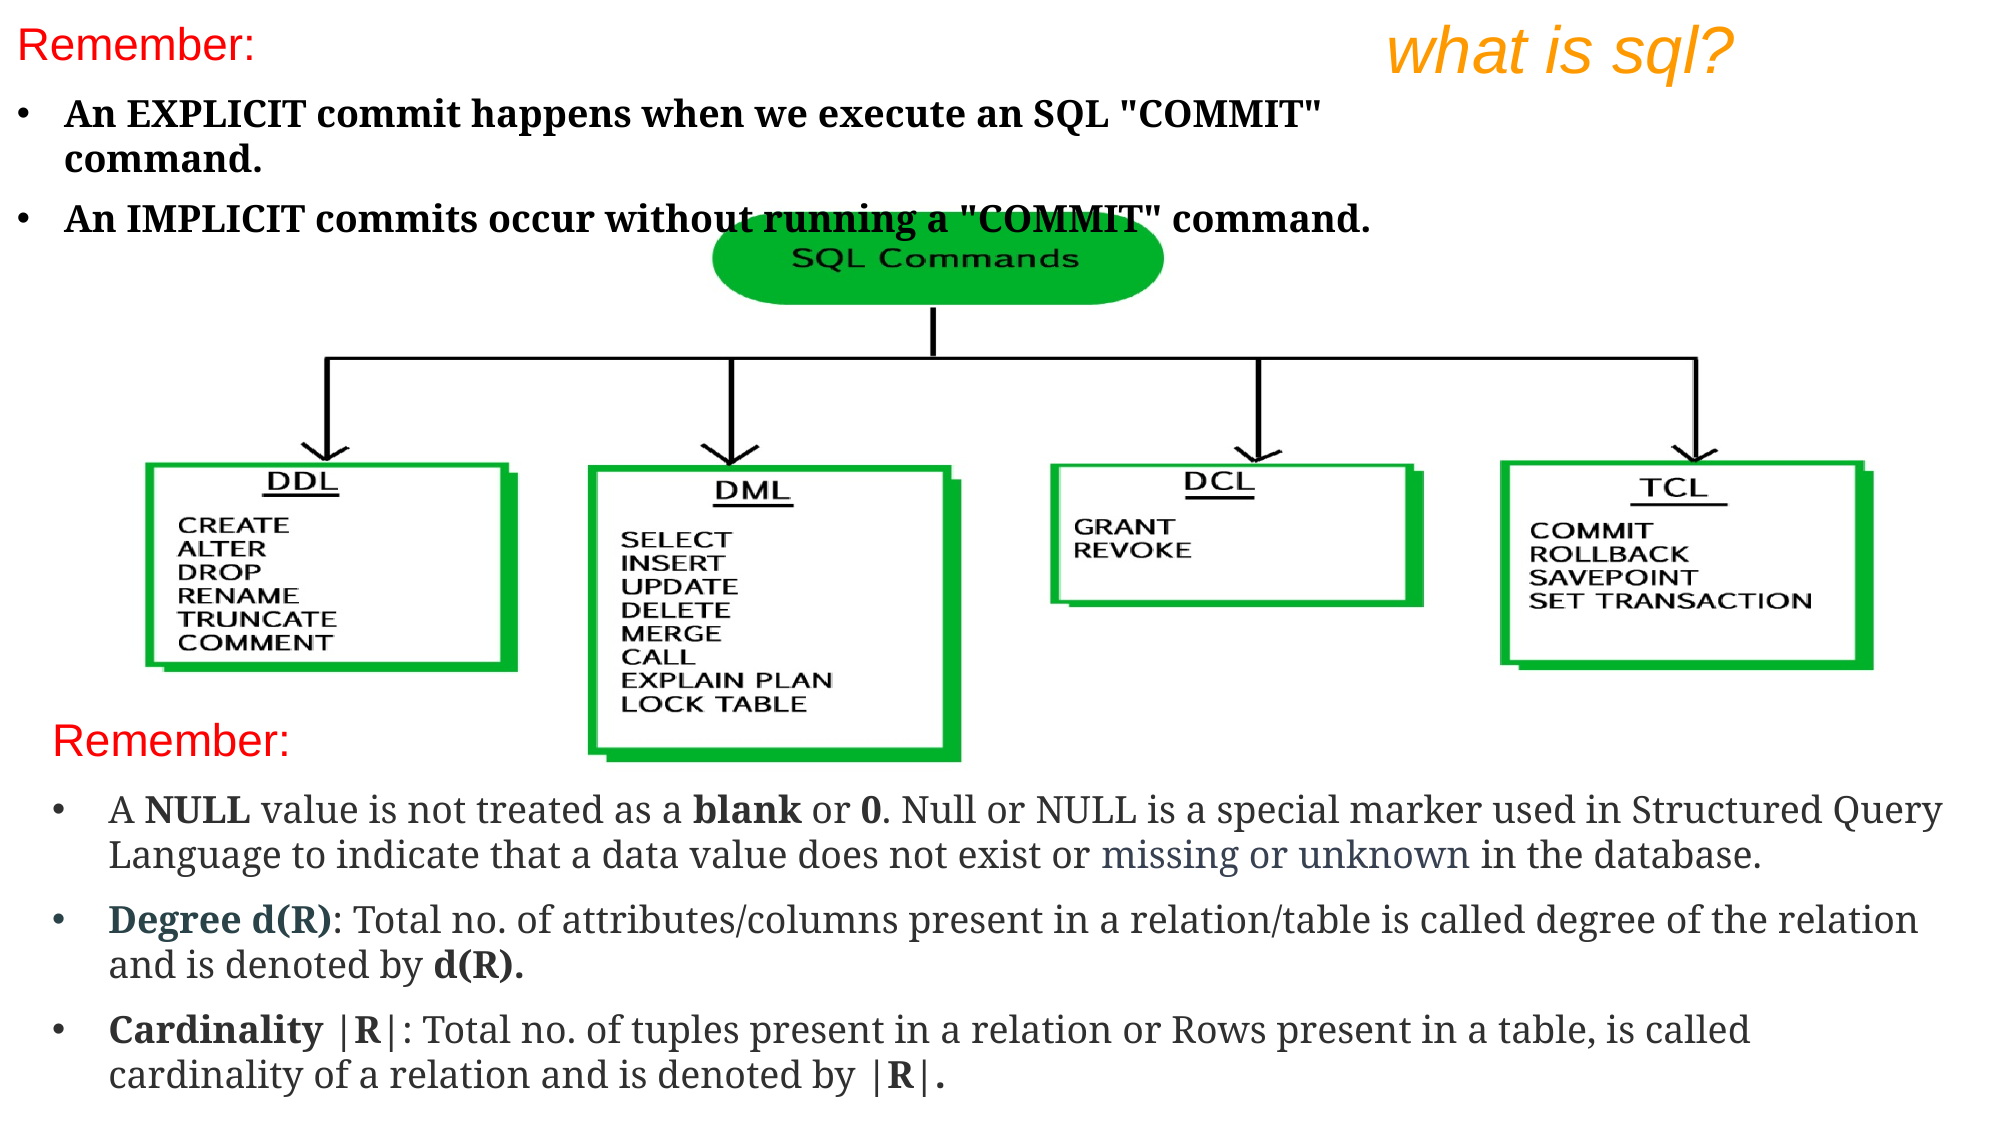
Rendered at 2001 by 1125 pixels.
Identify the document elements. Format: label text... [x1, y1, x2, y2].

text_box Remember: An EXPLICIT commit happens when we execute an SQL "COMMIT" command. An IMPLICIT commits occur without running a "COMMIT" command. [2, 7, 1531, 166]
text_box what is sql? [250, 0, 1750, 95]
text_box Remember: A NULL value is not treated as a blank or 0. Null or NULL is a special marker used in Structured Query Language to indicate that a data value does not exist or missing or unknown in the database. Degree d(R): Total no. of attributes/columns present in a relation/table is called degree of the relation and is denoted by d(R). Cardinality |R|: Total no. of tuples present in a relation or Rows present in a table, is called cardinality of a relation and is denoted by |R|. [37, 884, 1963, 1104]
picture [0, 166, 2000, 870]
